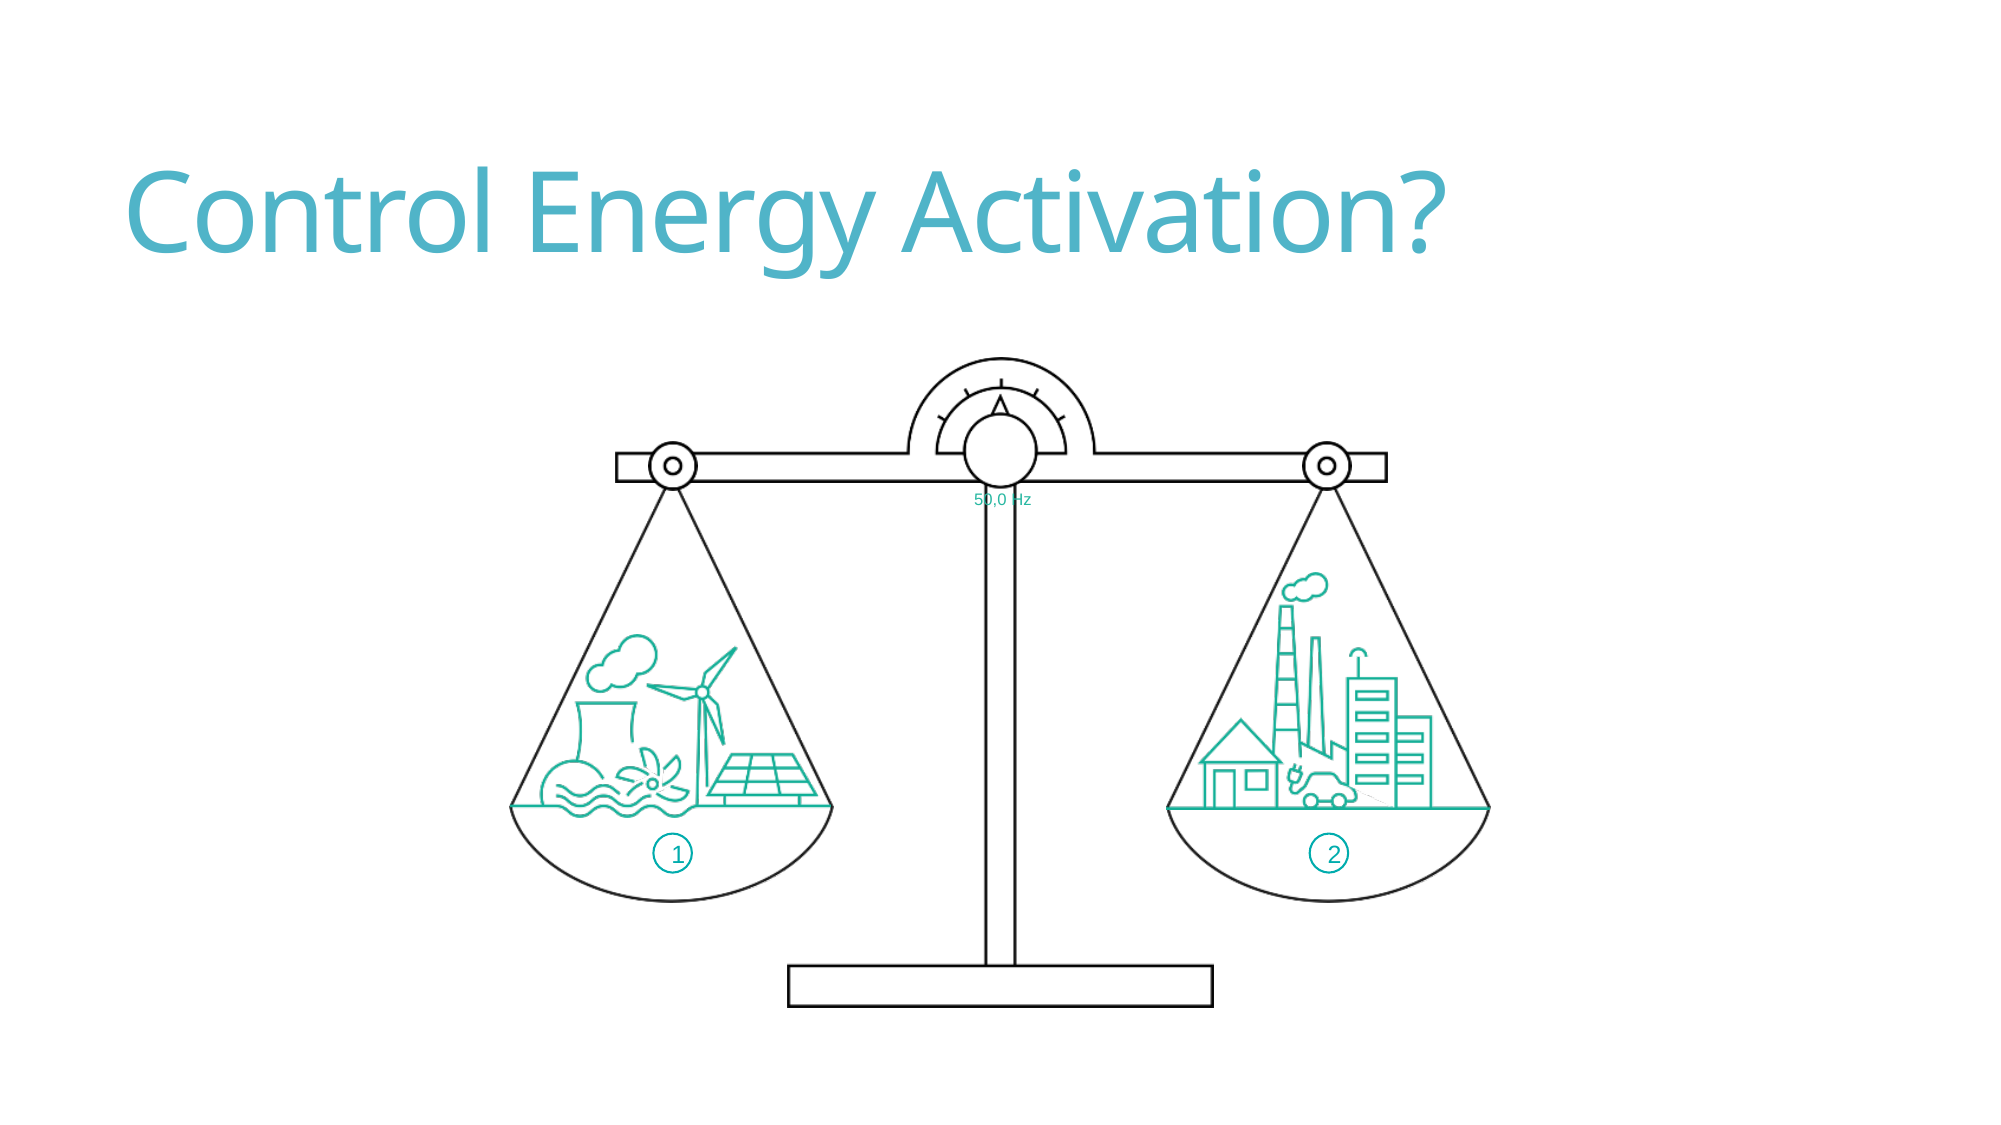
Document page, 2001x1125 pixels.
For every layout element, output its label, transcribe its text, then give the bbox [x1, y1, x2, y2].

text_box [509, 321, 1491, 1008]
title Control Energy Activation? [107, 81, 1875, 354]
